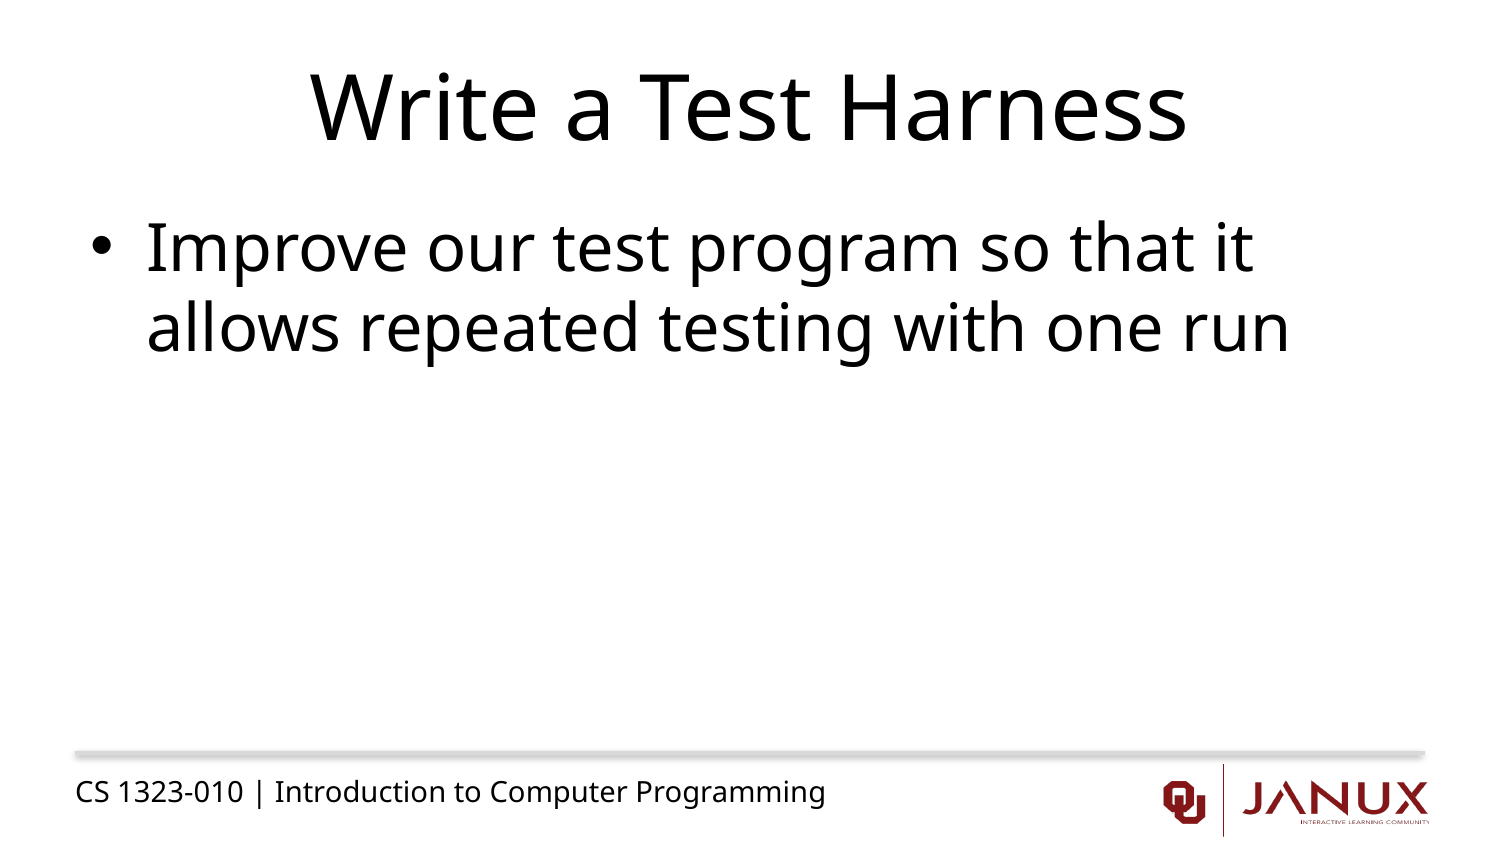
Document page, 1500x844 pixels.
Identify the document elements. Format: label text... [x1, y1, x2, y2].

title Write a Test Harness [75, 33, 1425, 175]
list Improve our test program so that it allows repeated testing with one run [75, 196, 1425, 754]
